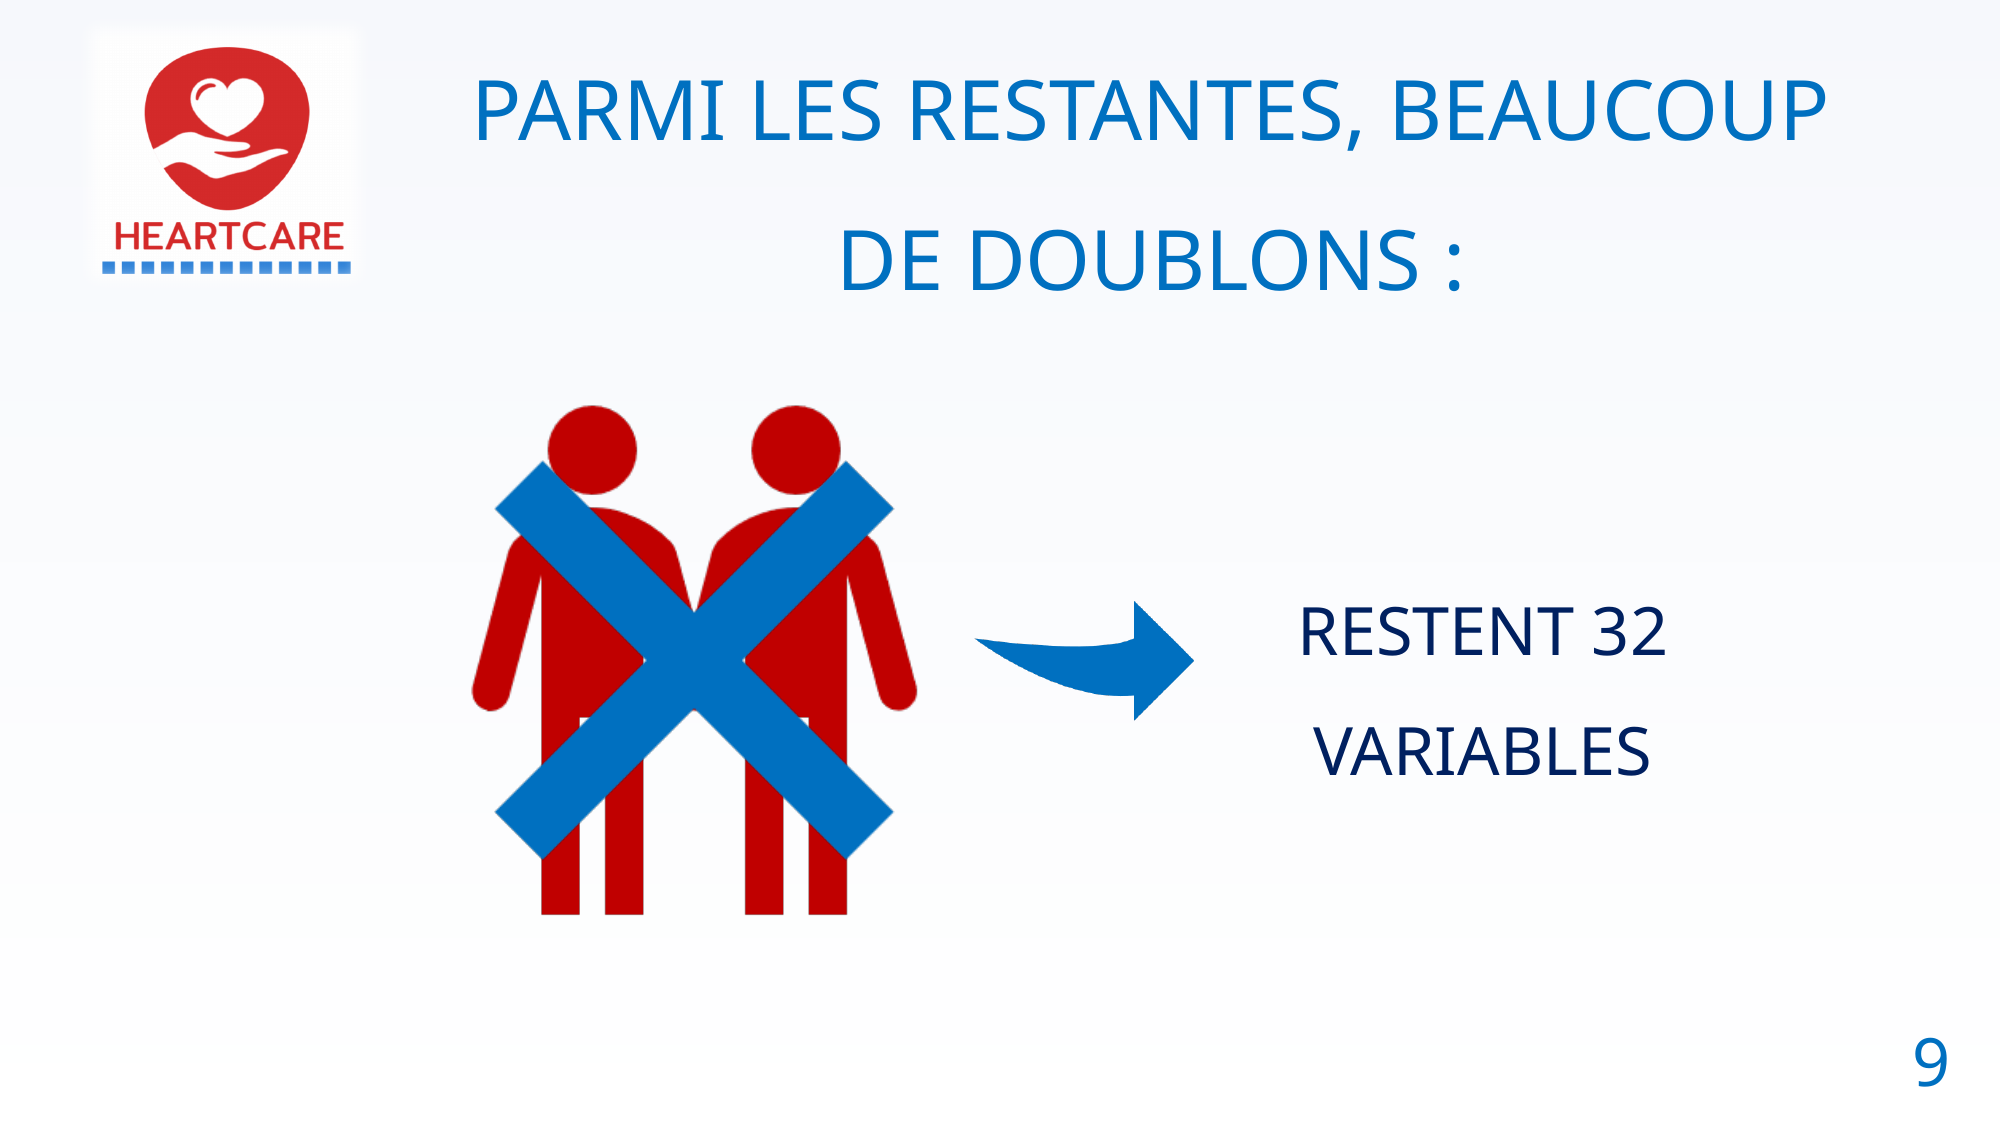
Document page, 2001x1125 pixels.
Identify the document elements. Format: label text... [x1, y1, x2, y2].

text_box 9 [1832, 1023, 1966, 1107]
picture [73, 11, 376, 296]
picture [389, 355, 1204, 966]
title PARMI LES RESTANTES, BEAUCOUP DE DOUBLONS : [402, 0, 1899, 175]
text_box RESTENT 32 variables [1204, 541, 1816, 716]
